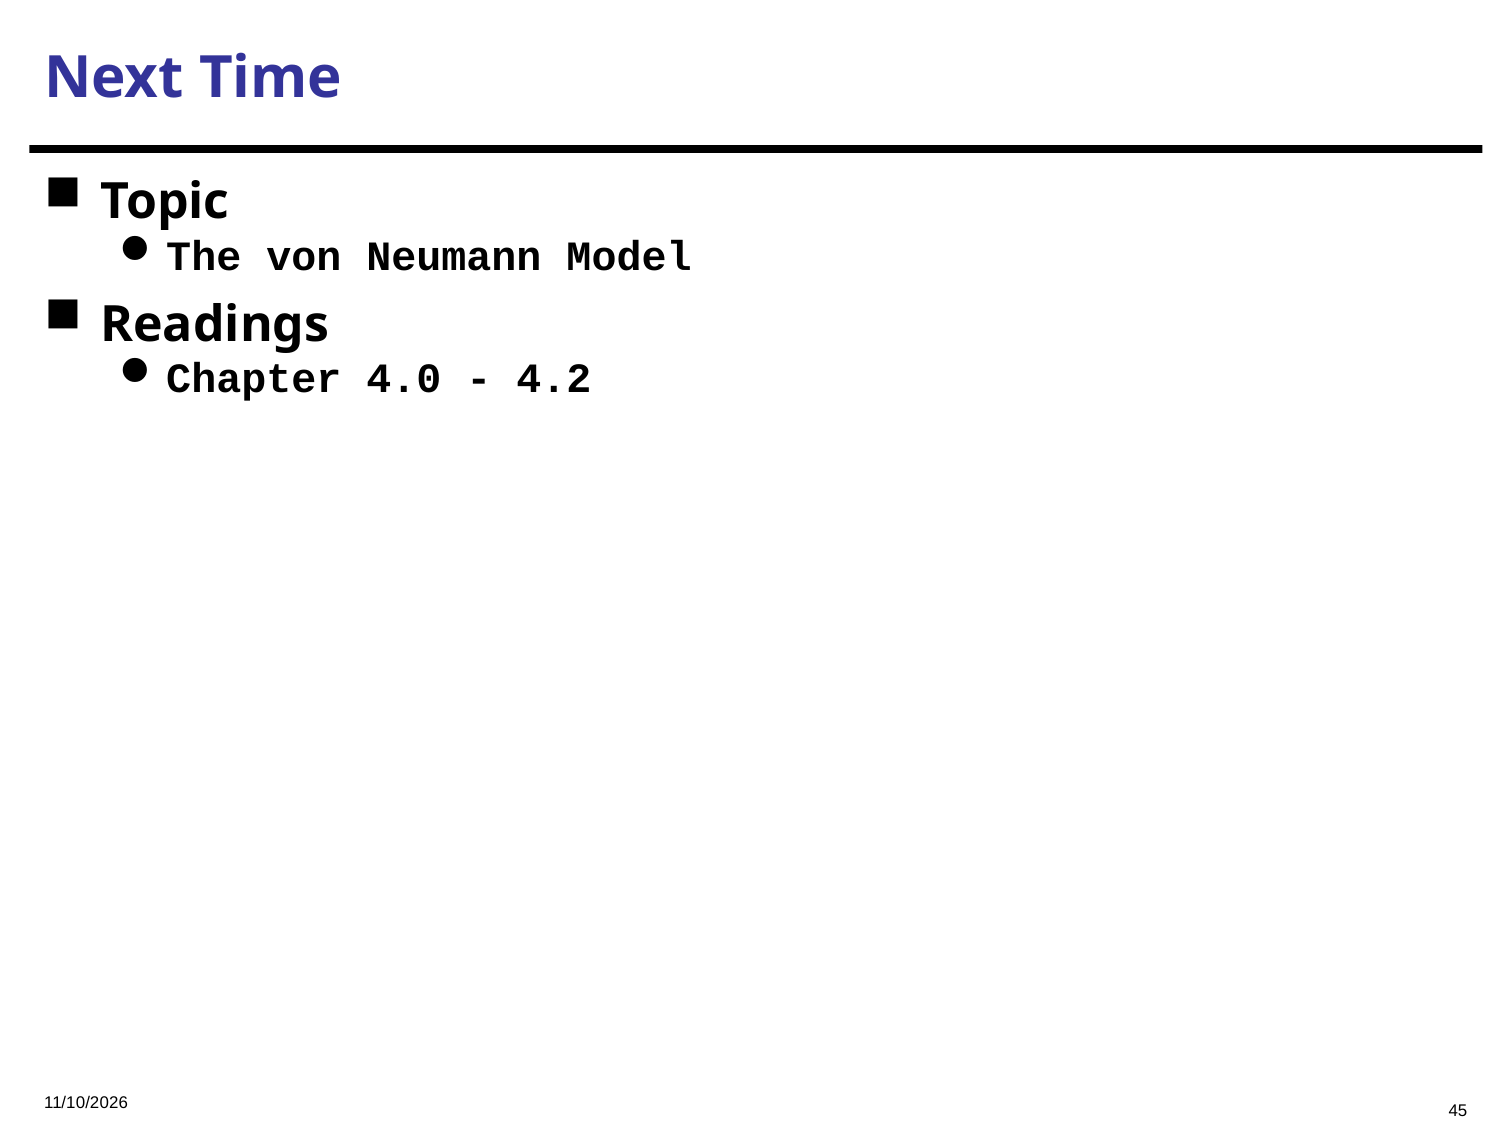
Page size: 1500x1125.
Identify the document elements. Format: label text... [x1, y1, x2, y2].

slide_number 45 [1032, 1072, 1483, 1113]
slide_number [29, 1072, 405, 1113]
list Topic The von Neumann Model Readings Chapter 4.0 - 4.2 [29, 160, 1480, 1061]
title Next Time [29, 11, 1480, 138]
